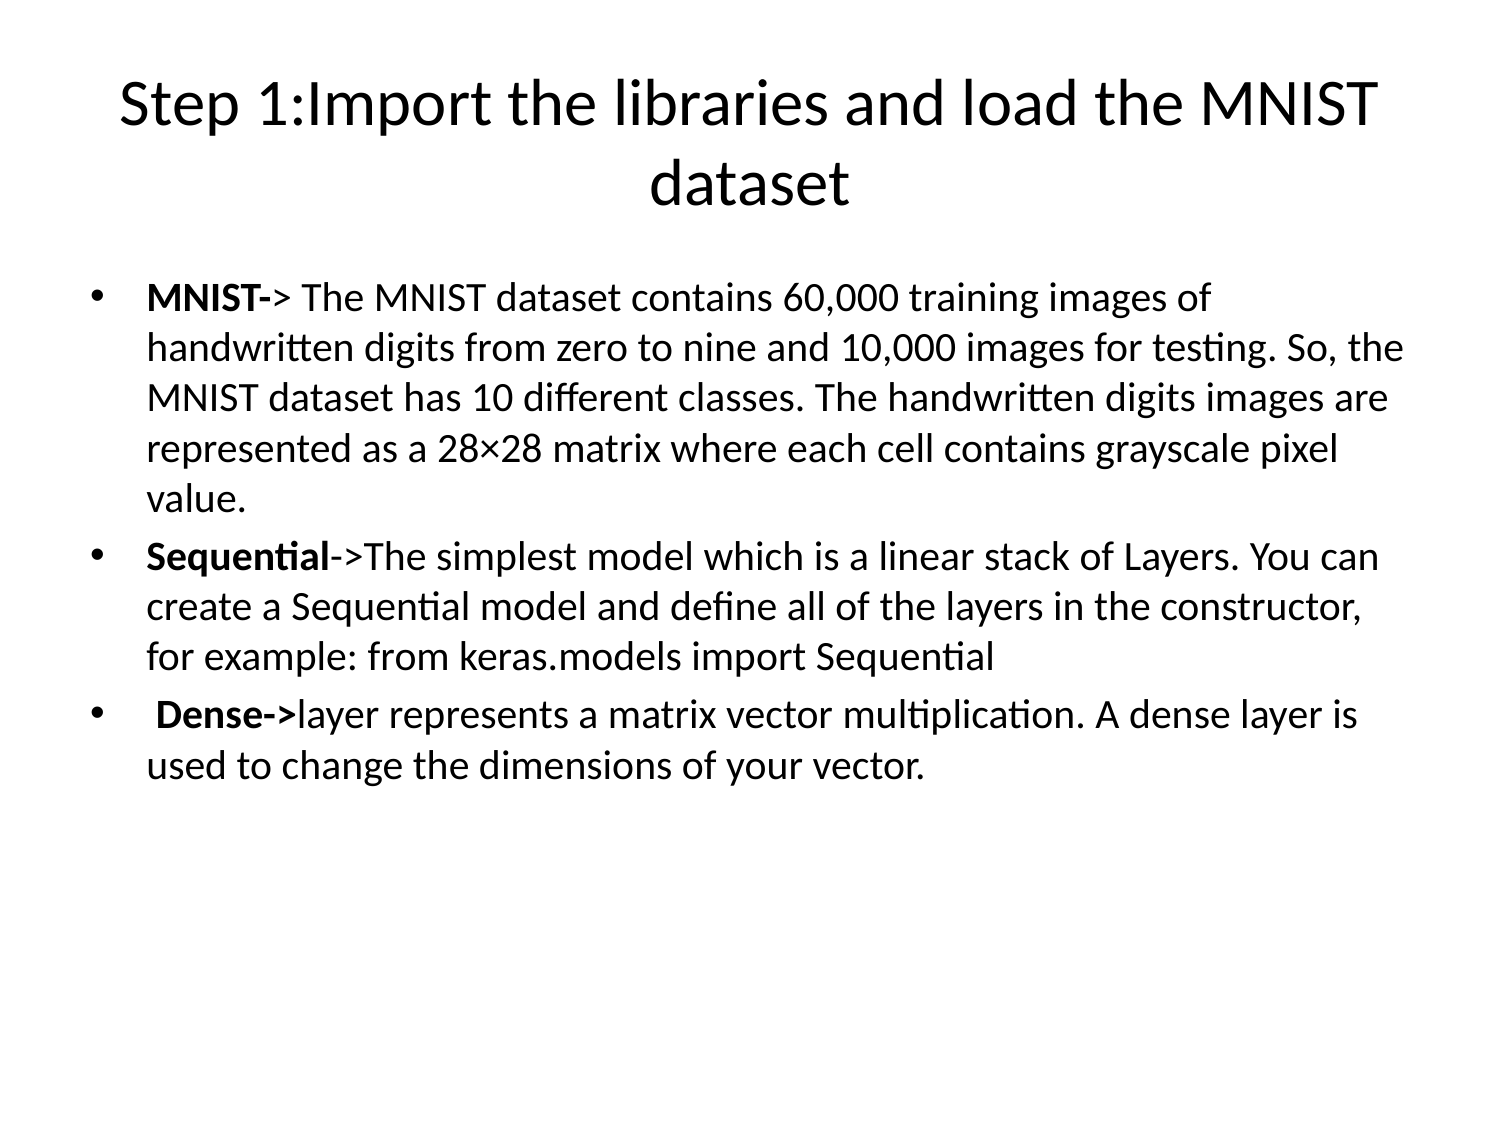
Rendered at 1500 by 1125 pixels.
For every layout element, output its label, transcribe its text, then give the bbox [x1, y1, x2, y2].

title Step 1:Import the libraries and load the MNIST dataset [75, 45, 1425, 233]
list MNIST-> The MNIST dataset contains 60,000 training images of handwritten digits from zero to nine and 10,000 images for testing. So, the MNIST dataset has 10 different classes. The handwritten digits images are represented as a 28×28 matrix where each cell contains grayscale pixel value. Sequential->The simplest model which is a linear stack of Layers. You can create a Sequential model and define all of the layers in the constructor, for example: from keras.models import Sequential Dense->layer represents a matrix vector multiplication. A dense layer is used to change the dimensions of your vector. [75, 262, 1425, 1005]
